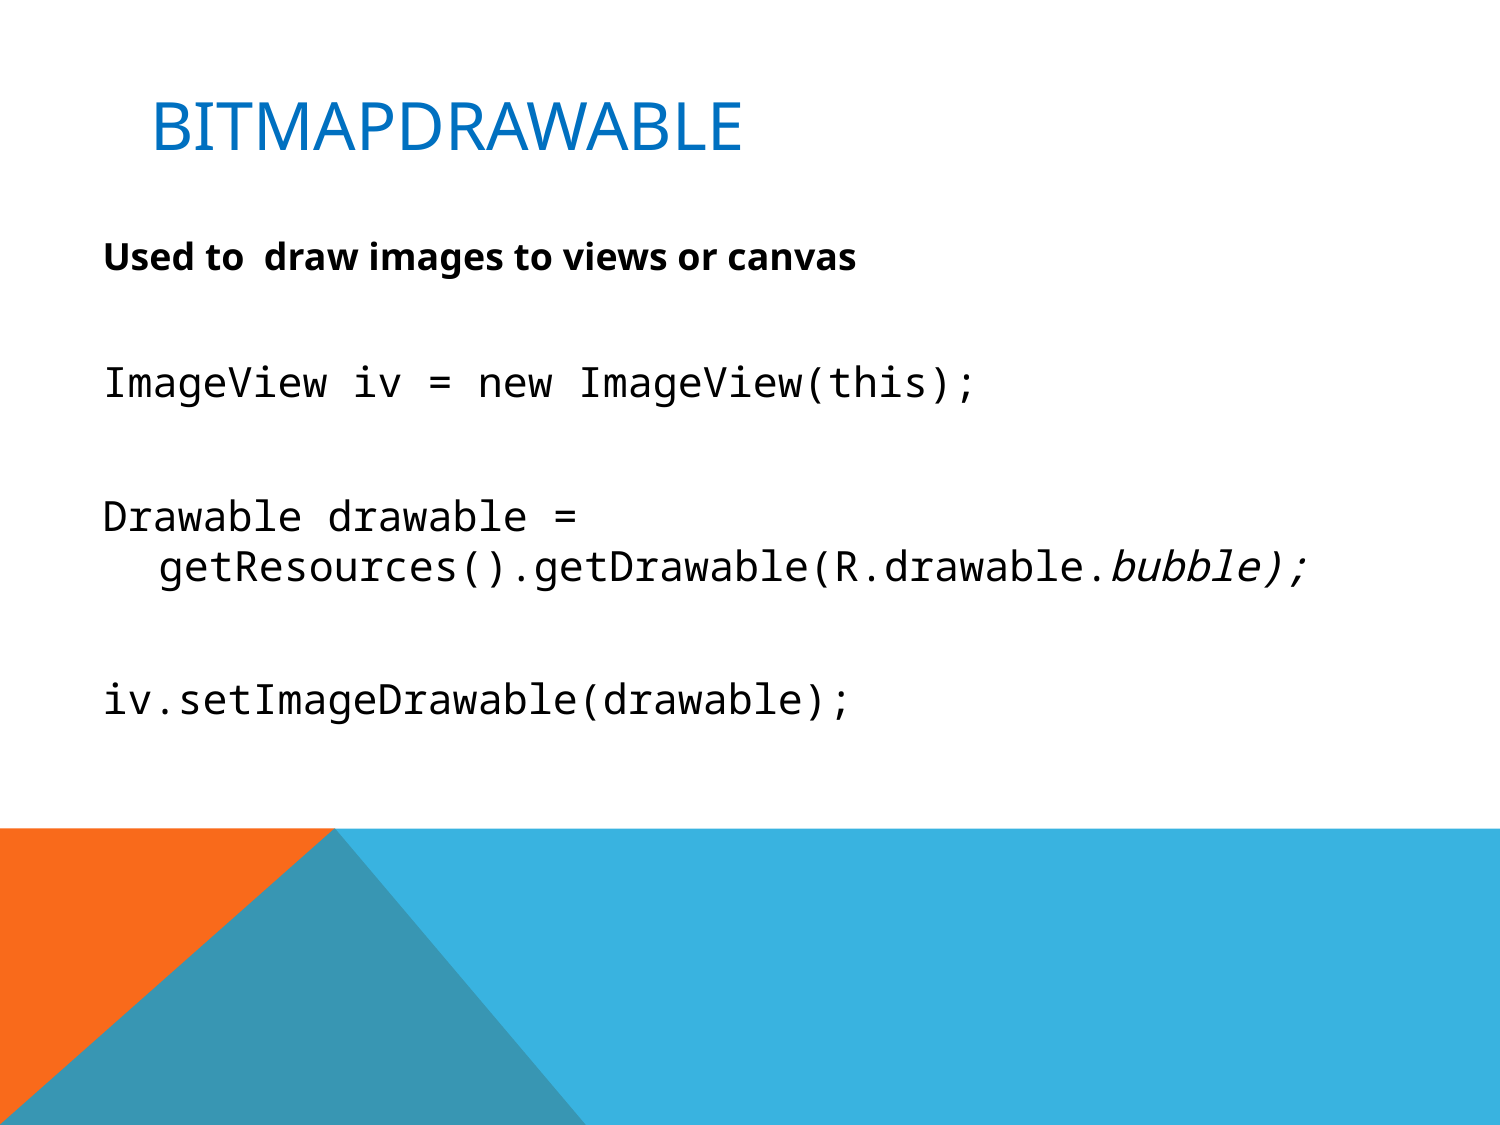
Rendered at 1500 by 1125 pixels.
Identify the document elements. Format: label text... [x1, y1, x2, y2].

title BitmapDrawable [135, 60, 1369, 188]
list Used to draw images to views or canvas ImageView iv = new ImageView(this); Drawable drawable = getResources().getDrawable(R.drawable.bubble); iv.setImageDrawable(drawable); [87, 224, 1425, 813]
